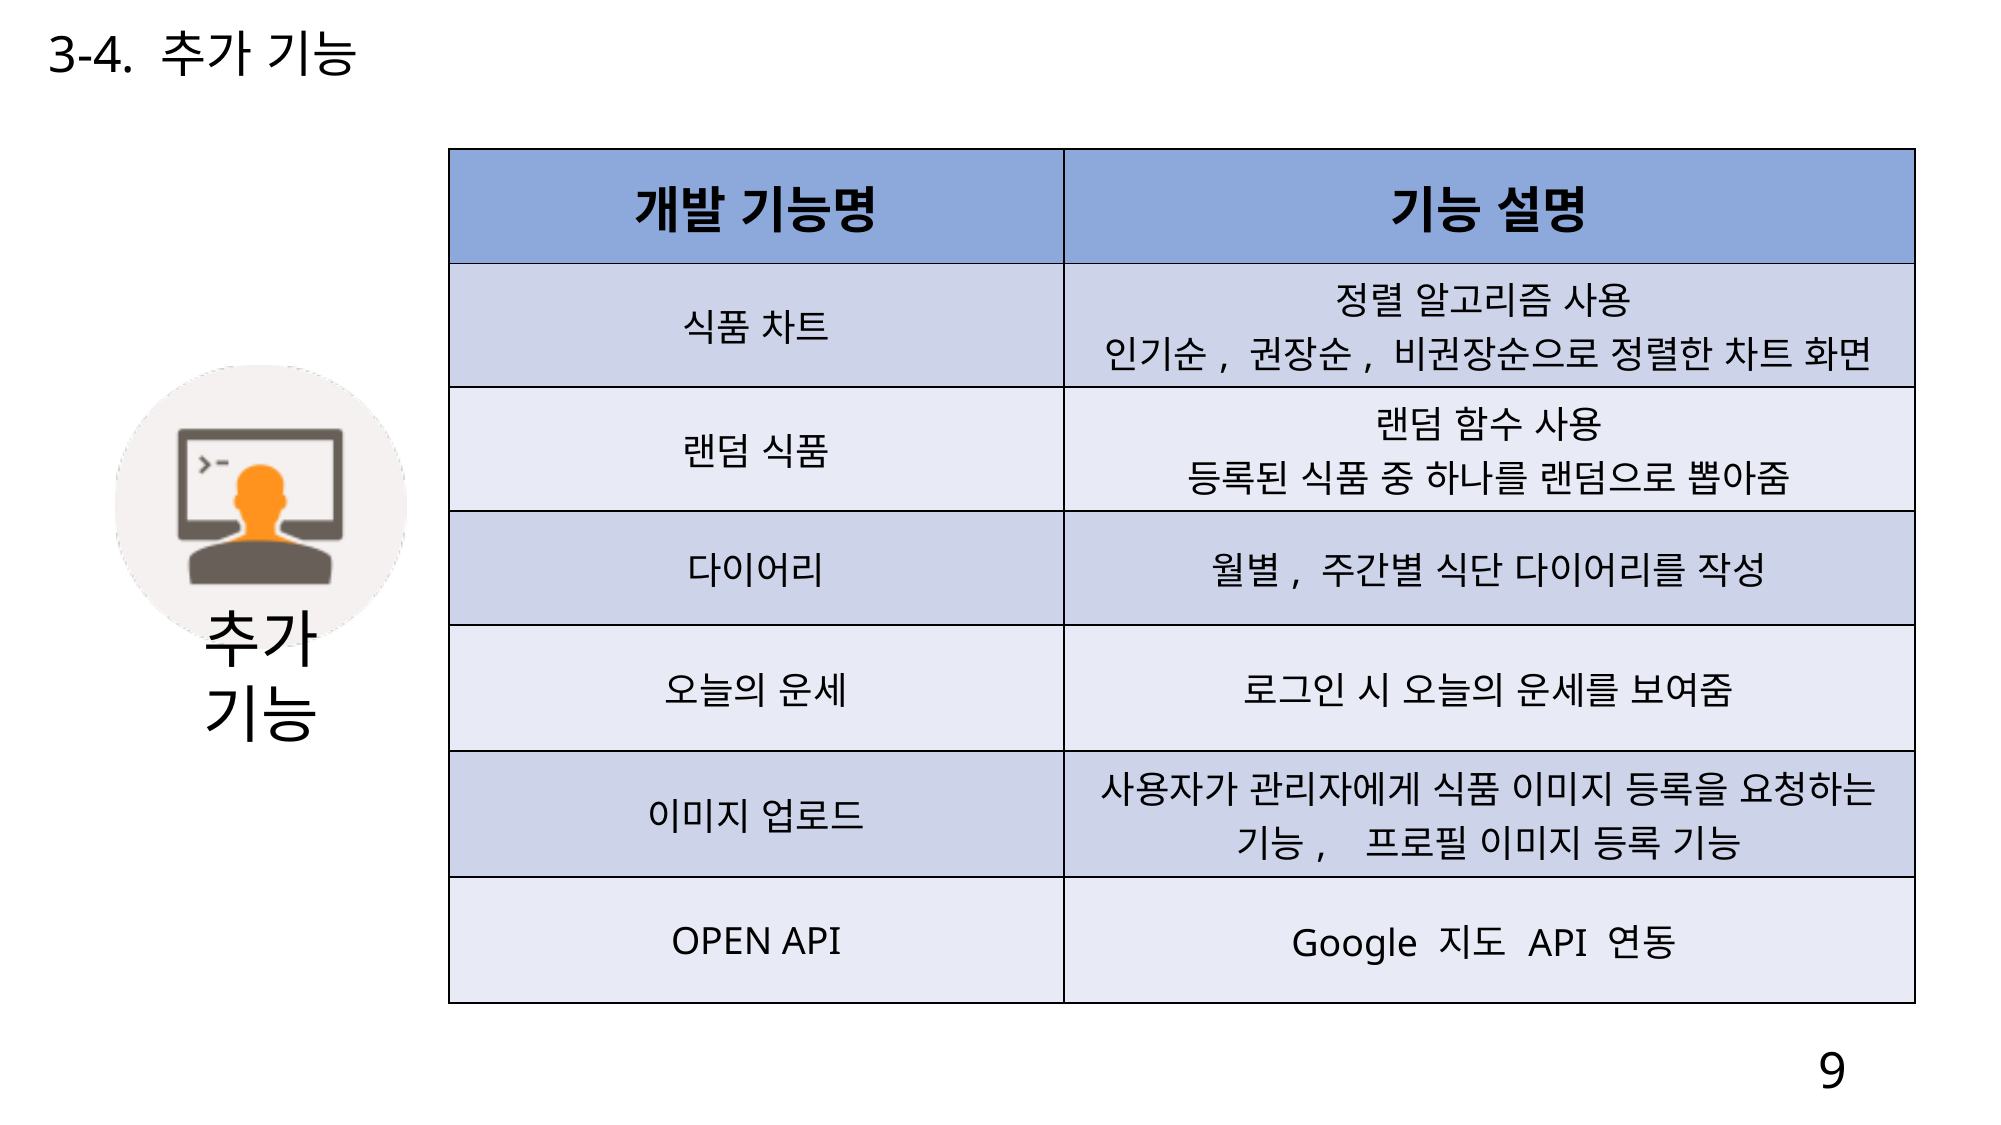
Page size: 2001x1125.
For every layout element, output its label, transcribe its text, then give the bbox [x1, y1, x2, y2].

table_header 개발 기능명 [450, 150, 1063, 263]
table_cell 정렬 알고리즘 사용 인기순, 권장순, 비권장순으로 정렬한 차트 화면 [1065, 264, 1914, 386]
table_cell 식품 차트 [450, 264, 1063, 386]
table_cell 오늘의 운세 [450, 626, 1063, 750]
table_cell 로그인 시 오늘의 운세를 보여줌 [1065, 626, 1914, 750]
table_cell OPEN API [450, 878, 1063, 1002]
table_cell 랜덤 함수 사용 등록된 식품 중 하나를 랜덤으로 뽑아줌 [1065, 388, 1914, 510]
text_box 추가 기능 [133, 658, 389, 673]
table_cell 사용자가 관리자에게 식품 이미지 등록을 요청하는 기능, 프로필 이미지 등록 기능 [1065, 752, 1914, 876]
table_header 기능 설명 [1065, 150, 1914, 263]
table_cell 다이어리 [450, 512, 1063, 624]
table_cell 이미지 업로드 [450, 752, 1063, 876]
table_cell Google 지도 API 연동 [1065, 878, 1914, 1002]
text_box 3-4. 추가 기능 [33, 21, 489, 91]
picture [115, 365, 407, 649]
table_cell 랜덤 식품 [450, 388, 1063, 510]
slide_number ‹#› [1412, 1042, 1863, 1103]
table_cell 월별, 주간별 식단 다이어리를 작성 [1065, 512, 1914, 624]
